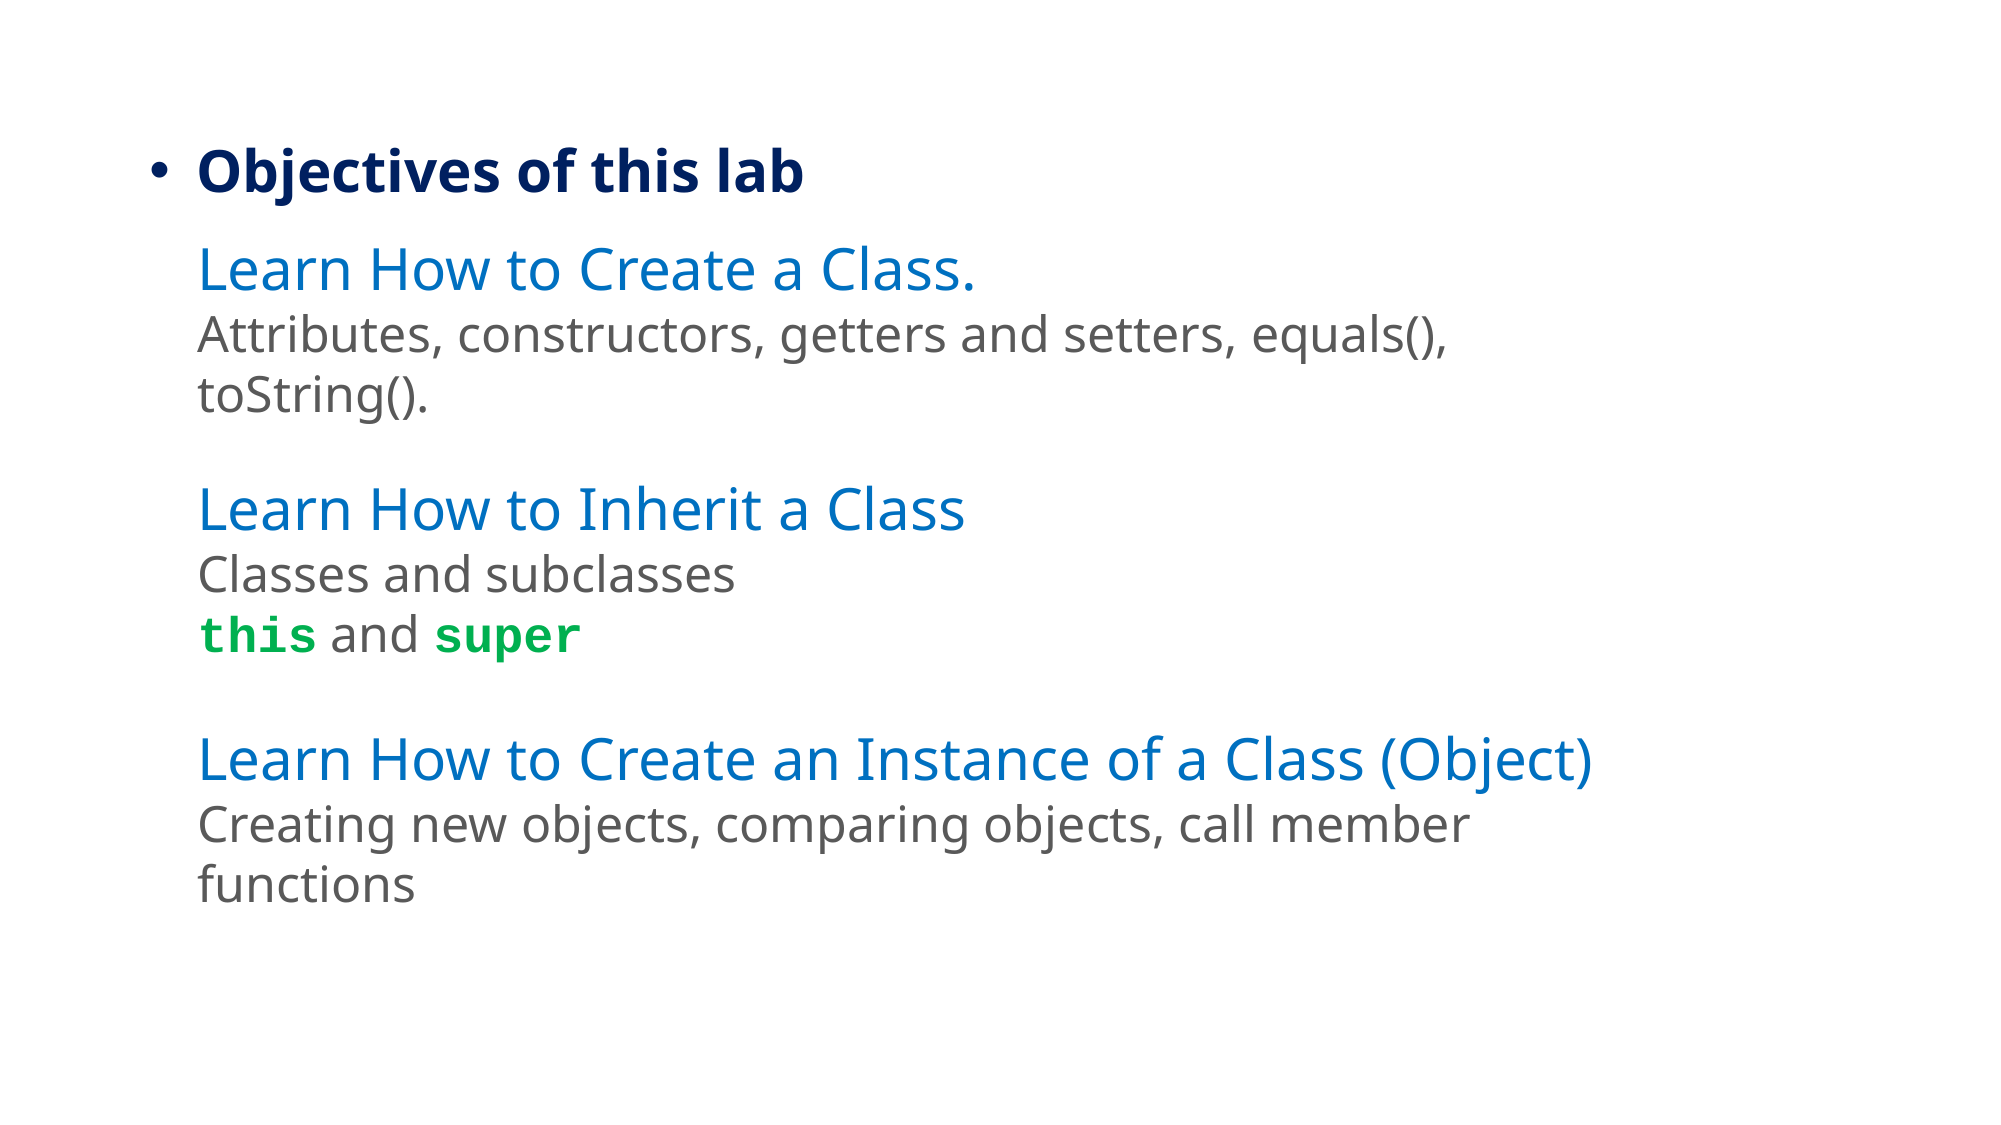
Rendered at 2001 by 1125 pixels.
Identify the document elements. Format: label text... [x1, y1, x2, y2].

text_box Objectives of this lab [134, 126, 981, 212]
text_box Learn How to Create a Class. Attributes, constructors, getters and setters, equals(), toString(). Learn How to Inherit a Class Classes and subclasses this and super Learn How to Create an Instance of a Class (Object) Creating new objects, comparing objects, call member functions [182, 224, 1705, 920]
